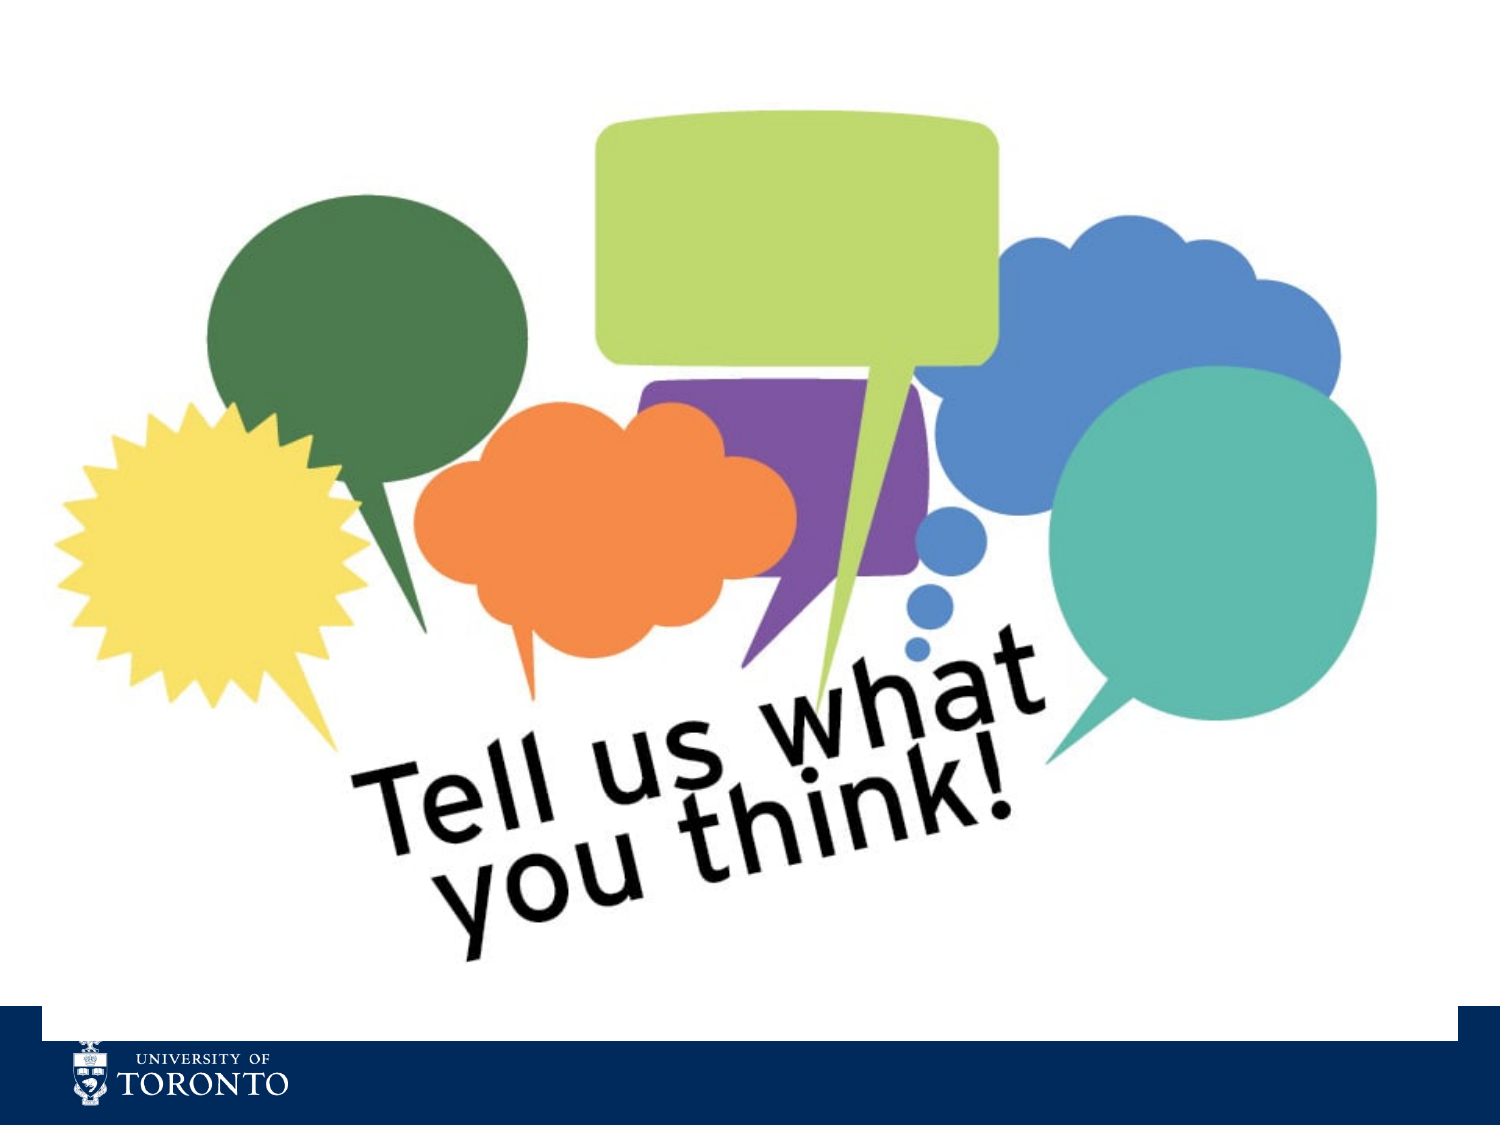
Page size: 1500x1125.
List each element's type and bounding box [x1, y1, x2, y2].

picture [41, 53, 1458, 1117]
